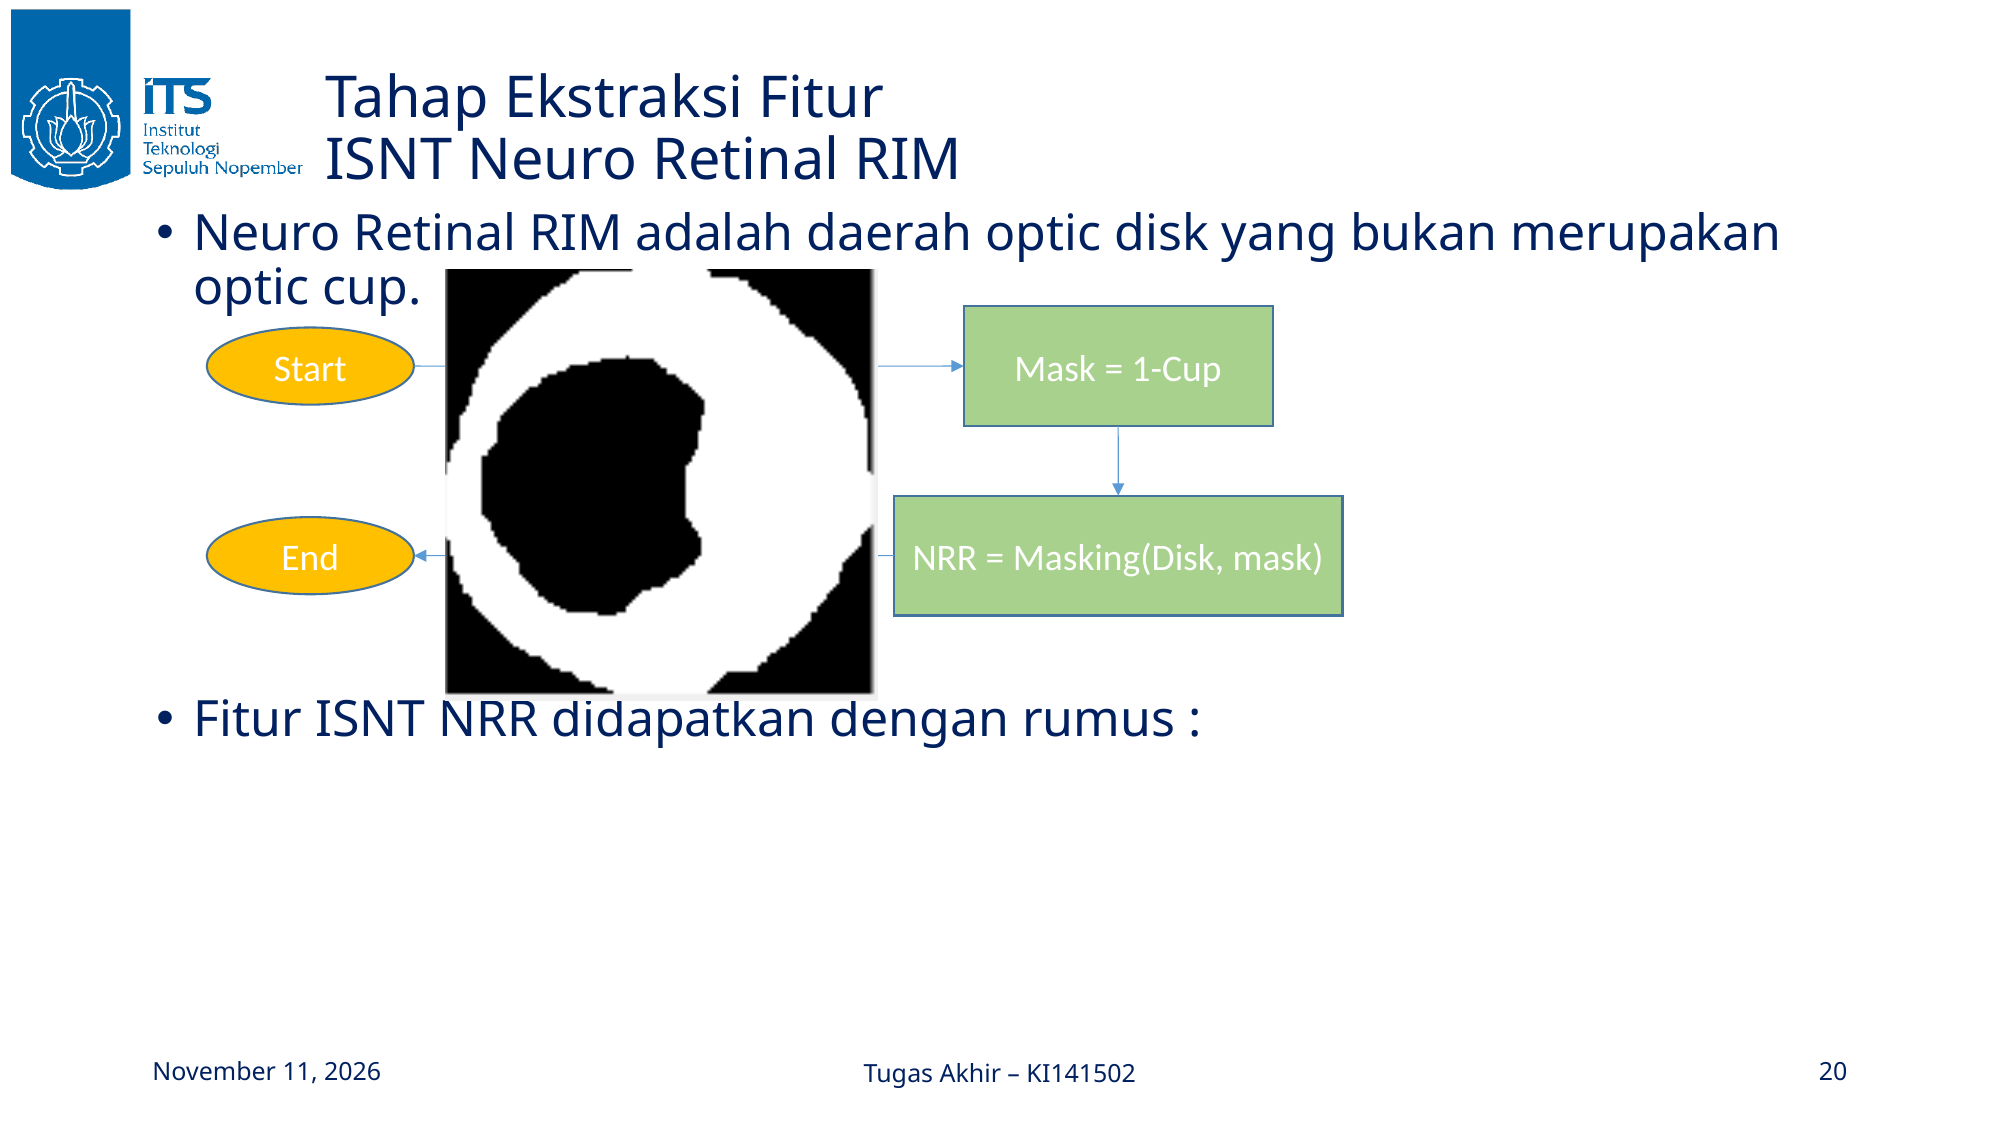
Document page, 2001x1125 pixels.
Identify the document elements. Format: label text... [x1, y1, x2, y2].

footer Tugas Akhir – KI141502 [662, 1042, 1338, 1103]
text_box Start [205, 326, 415, 406]
picture [445, 269, 878, 702]
slide_number 20 [1412, 1042, 1863, 1103]
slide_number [137, 1042, 588, 1103]
title Tahap Ekstraksi Fitur ISNT Neuro Retinal RIM [311, 60, 2000, 200]
text_box End [205, 516, 415, 596]
picture [0, 0, 311, 200]
text_box Mask = 1-Cup [963, 305, 1274, 427]
text_box NRR = Masking(Disk, mask) [893, 495, 1344, 617]
